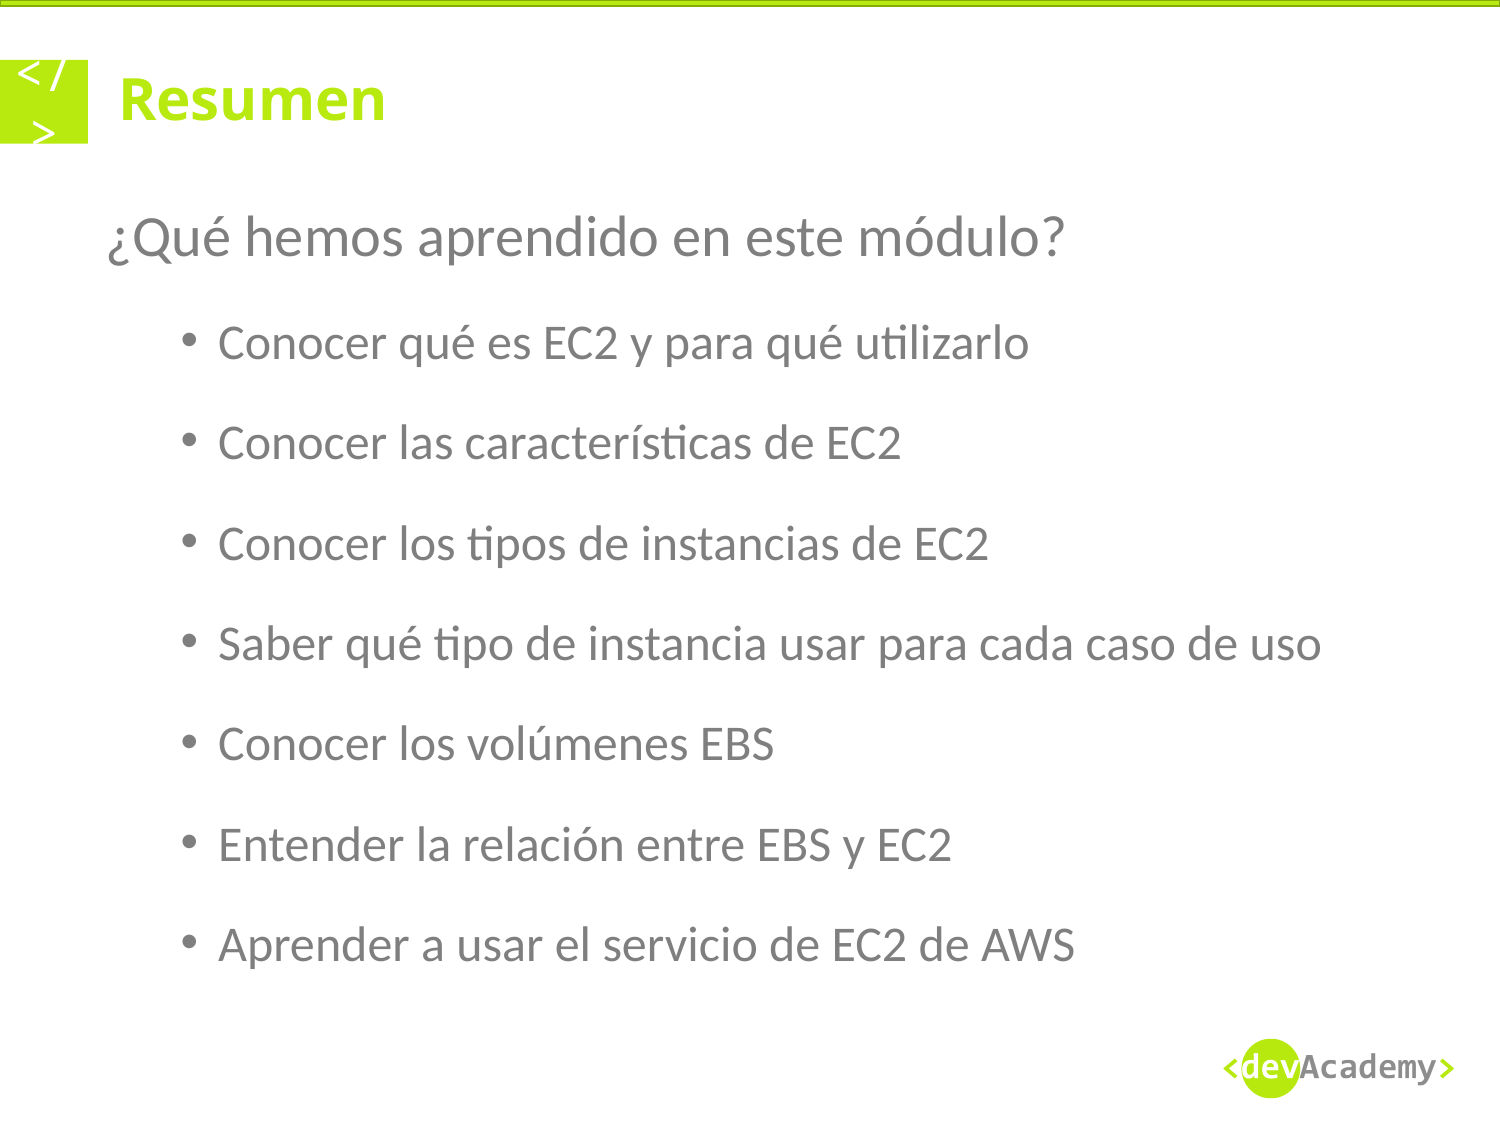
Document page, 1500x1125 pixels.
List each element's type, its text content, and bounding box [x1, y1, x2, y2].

picture [1218, 1036, 1458, 1102]
text_box ¿Qué hemos aprendido en este módulo? Conocer qué es EC2 y para qué utilizarlo Conocer las características de EC2 Conocer los tipos de instancias de EC2 Saber qué tipo de instancia usar para cada caso de uso Conocer los volúmenes EBS Entender la relación entre EBS y EC2 Aprender a usar el servicio de EC2 de AWS [90, 198, 1400, 1029]
title Resumen [103, 59, 1458, 144]
